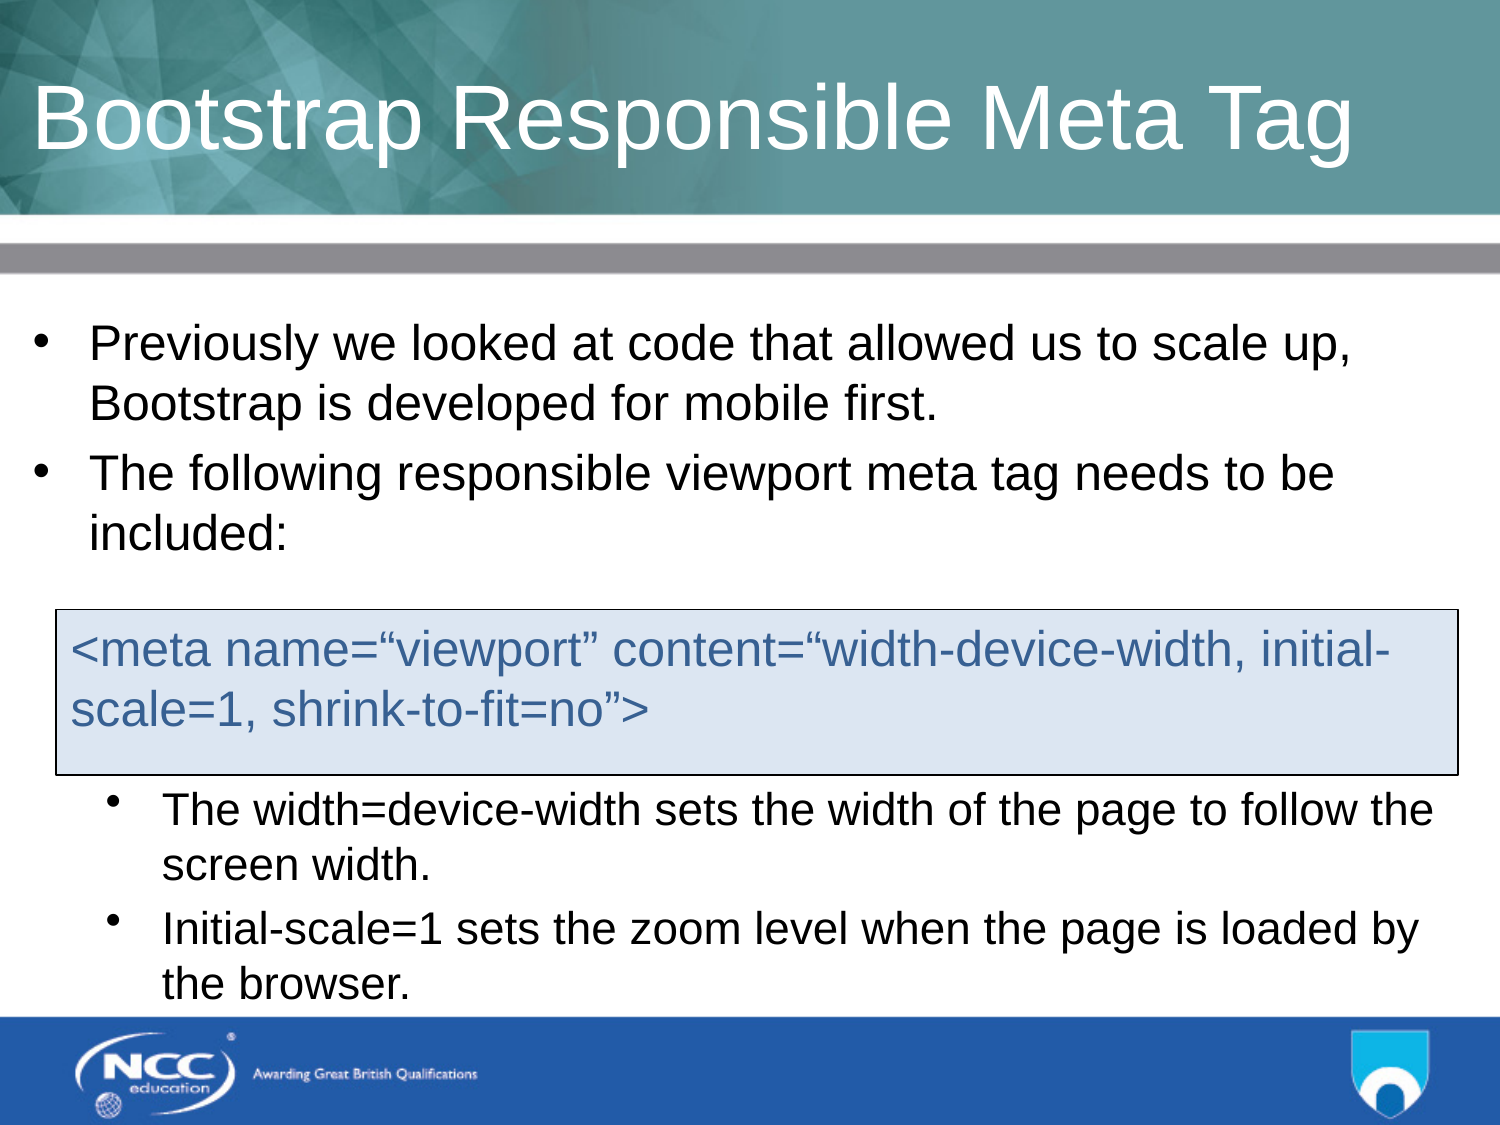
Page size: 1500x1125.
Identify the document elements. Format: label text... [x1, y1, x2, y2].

title Bootstrap Responsible Meta Tag [16, 19, 1459, 207]
text_box <meta name=“viewport” content=“width-device-width, initial-scale=1, shrink-to-fit=no”> [55, 609, 1458, 775]
list Previously we looked at code that allowed us to scale up, Bootstrap is developed for mobile first. The following responsible viewport meta tag needs to be included: The width=device-width sets the width of the page to follow the screen width. Initial-scale=1 sets the zoom level when the page is loaded by the browser. [17, 302, 1471, 1012]
picture [0, 0, 1500, 1125]
